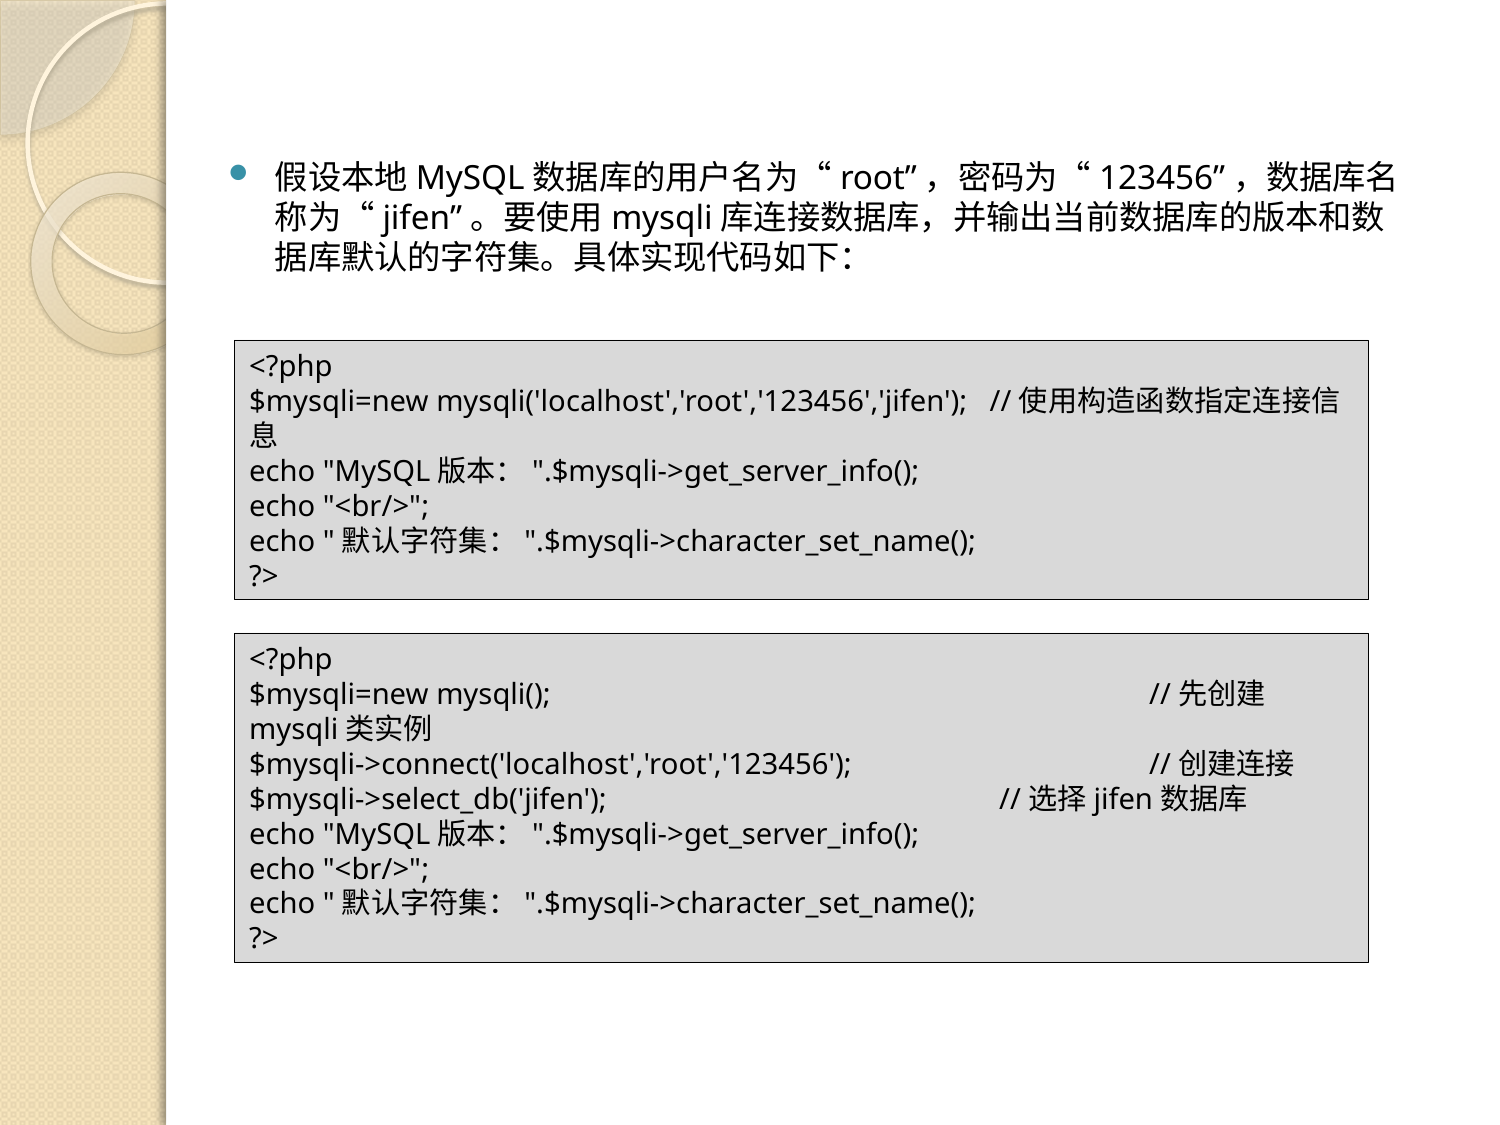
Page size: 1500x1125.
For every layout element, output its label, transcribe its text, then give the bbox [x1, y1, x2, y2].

text_box <?php $mysqli=new mysqli(); //先创建mysqli类实例 $mysqli->connect('localhost','root','123456'); //创建连接 $mysqli->select_db('jifen'); //选择jifen数据库 echo "MySQL版本：".$mysqli->get_server_info(); echo "<br/>"; echo "默认字符集：".$mysqli->character_set_name(); ?> [234, 632, 1369, 963]
list 假设本地MySQL数据库的用户名为“root”，密码为“123456”，数据库名称为“jifen”。要使用mysqli库连接数据库，并输出当前数据库的版本和数据库默认的字符集。具体实现代码如下： [200, 149, 1431, 398]
text_box <?php $mysqli=new mysqli('localhost','root','123456','jifen'); //使用构造函数指定连接信息 echo "MySQL版本：".$mysqli->get_server_info(); echo "<br/>"; echo "默认字符集：".$mysqli->character_set_name(); ?> [234, 339, 1369, 600]
